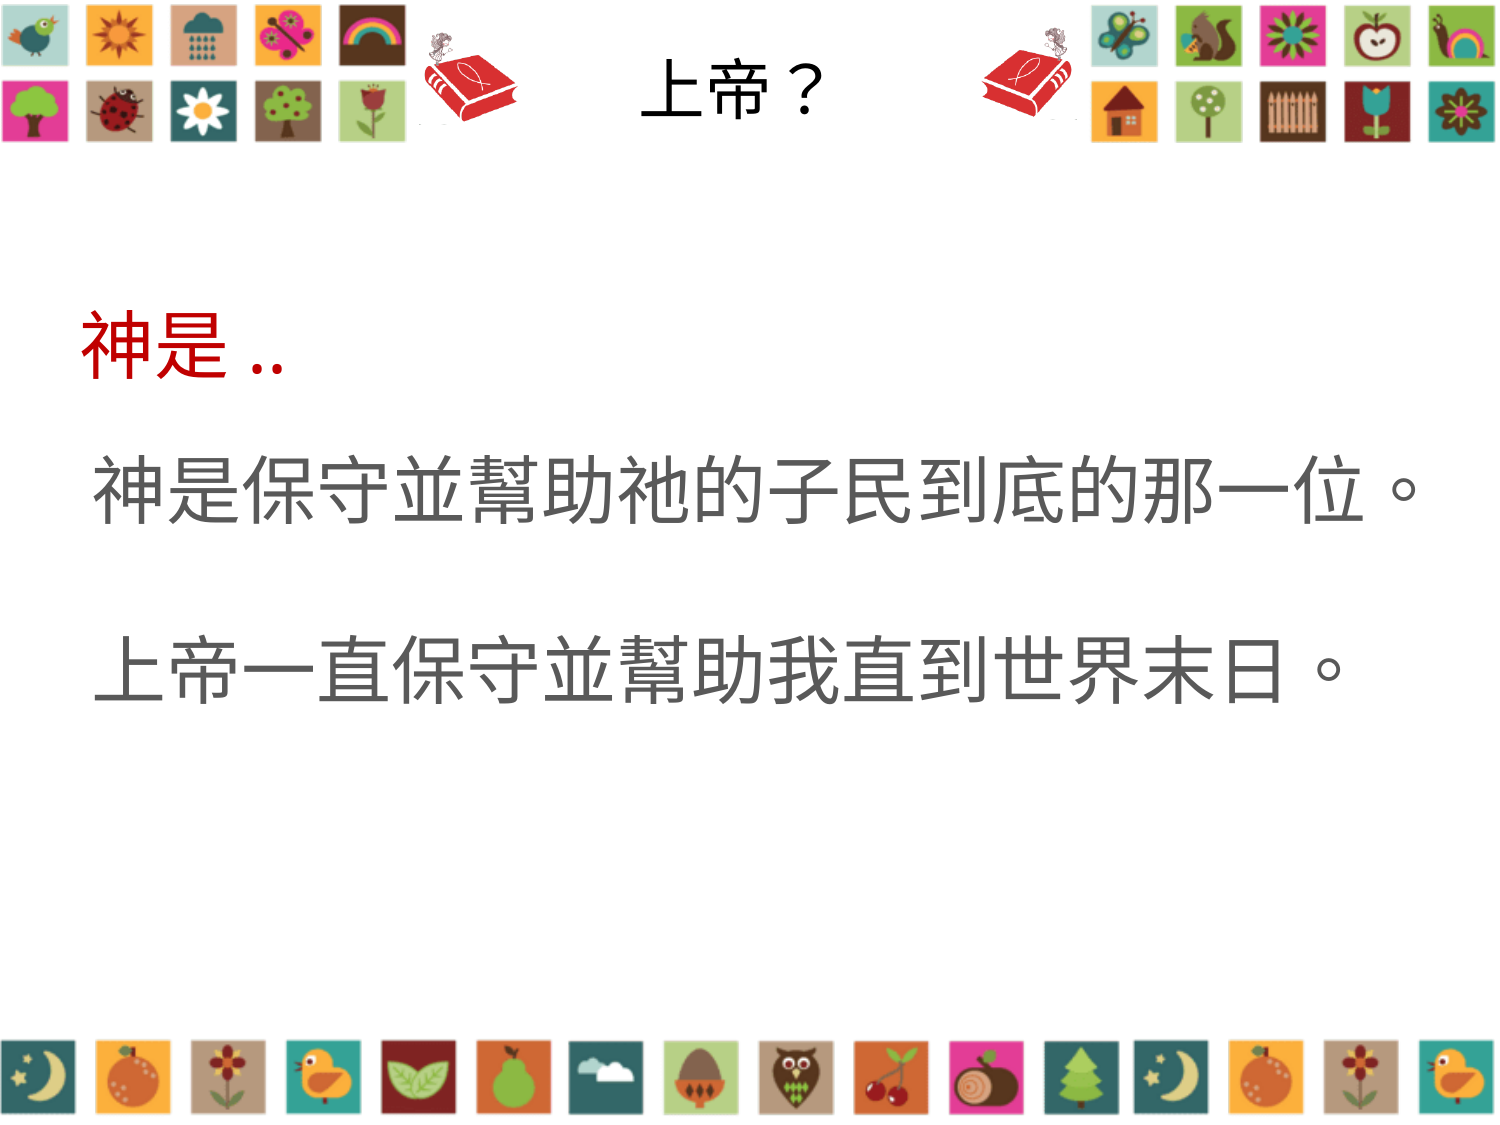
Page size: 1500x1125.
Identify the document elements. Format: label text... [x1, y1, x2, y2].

text_box 神是保守並幫助祂的子民到底的那一位。 上帝一直保守並幫助我直到世界末日。 [76, 436, 1424, 722]
picture [950, 3, 1500, 150]
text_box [0, 1028, 1500, 1118]
picture [0, 3, 550, 150]
text_box 上帝？ [425, 40, 1078, 136]
text_box 神是.. [64, 290, 1412, 396]
